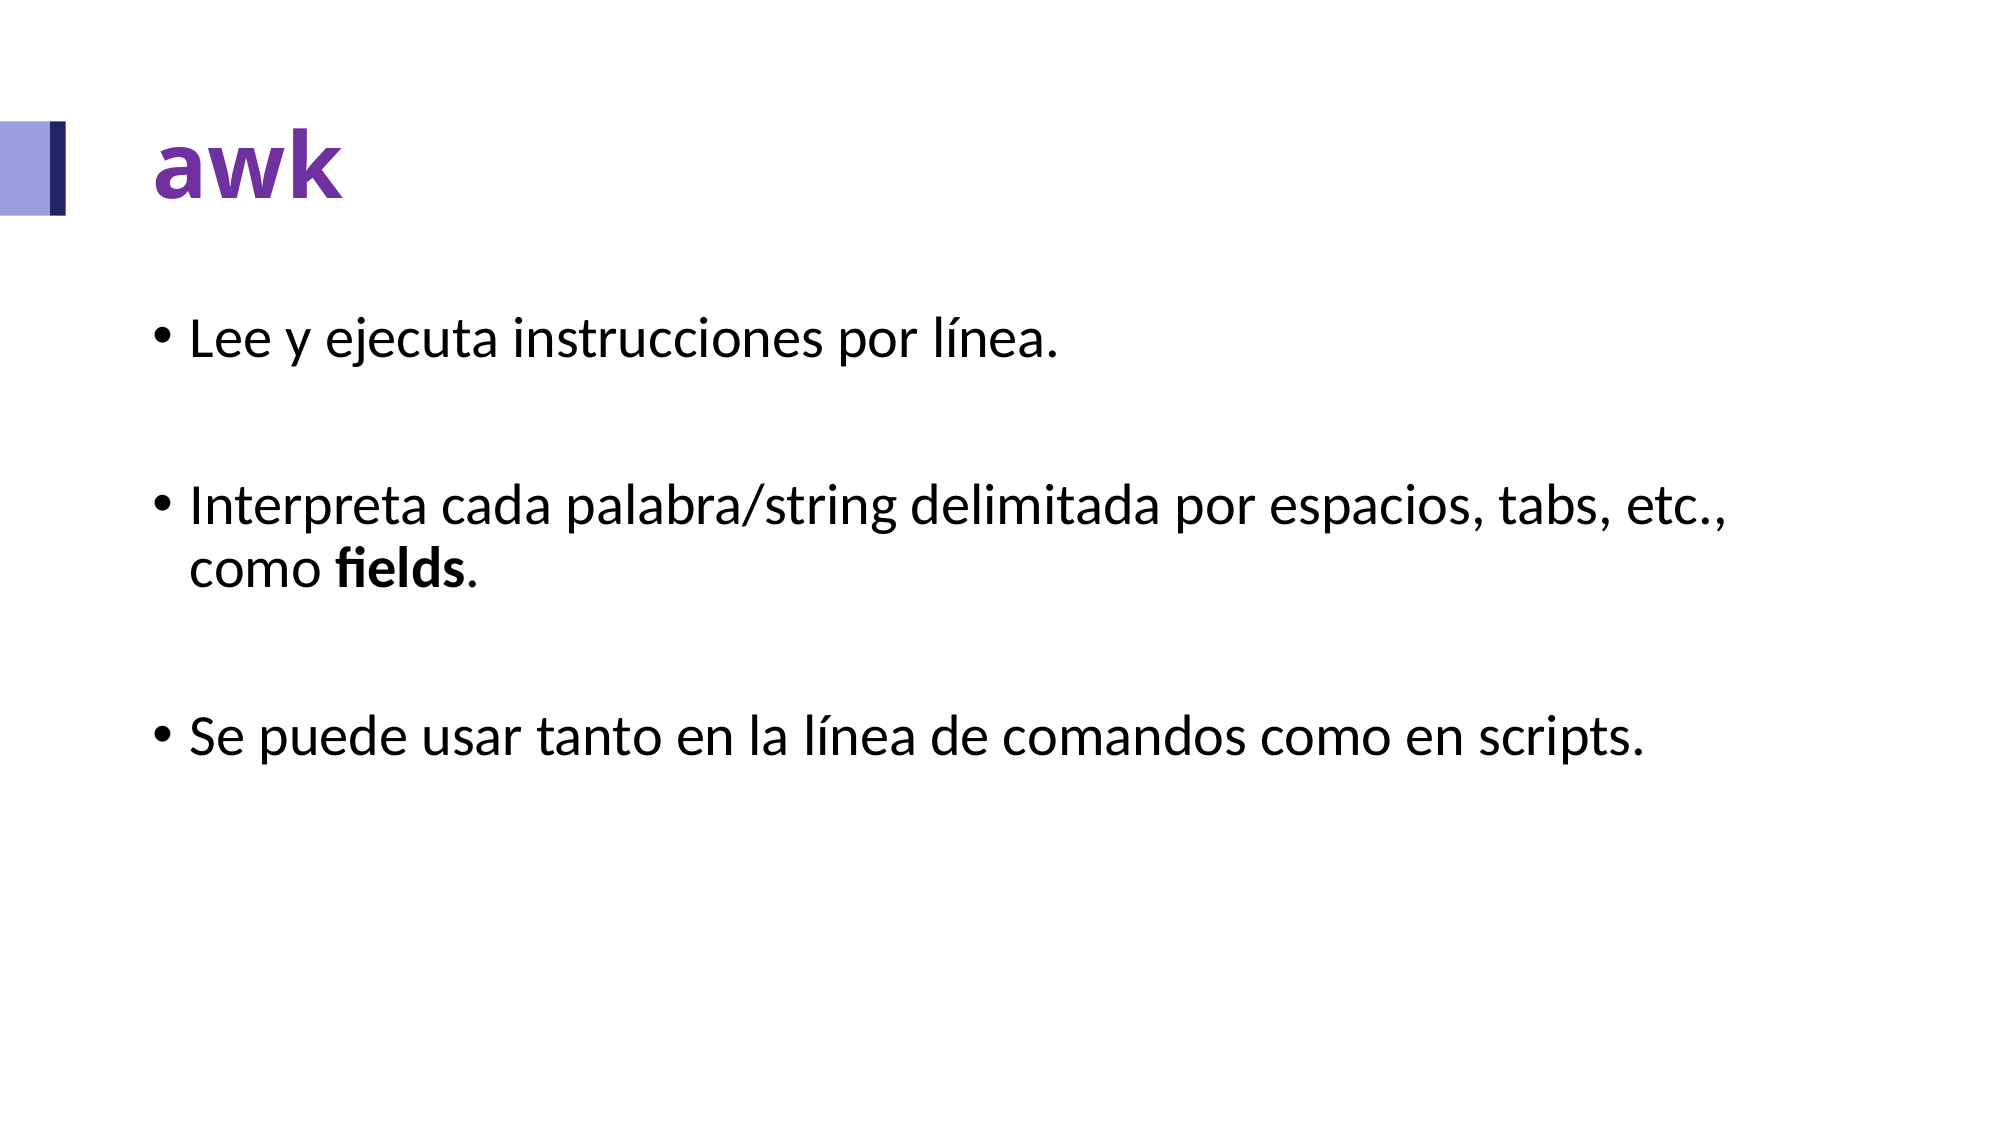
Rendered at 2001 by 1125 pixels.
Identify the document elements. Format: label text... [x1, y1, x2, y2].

title awk [137, 59, 1863, 278]
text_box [0, 121, 66, 216]
list Lee y ejecuta instrucciones por línea. Interpreta cada palabra/string delimitada por espacios, tabs, etc., como fields. Se puede usar tanto en la línea de comandos como en scripts. [137, 299, 1863, 1014]
